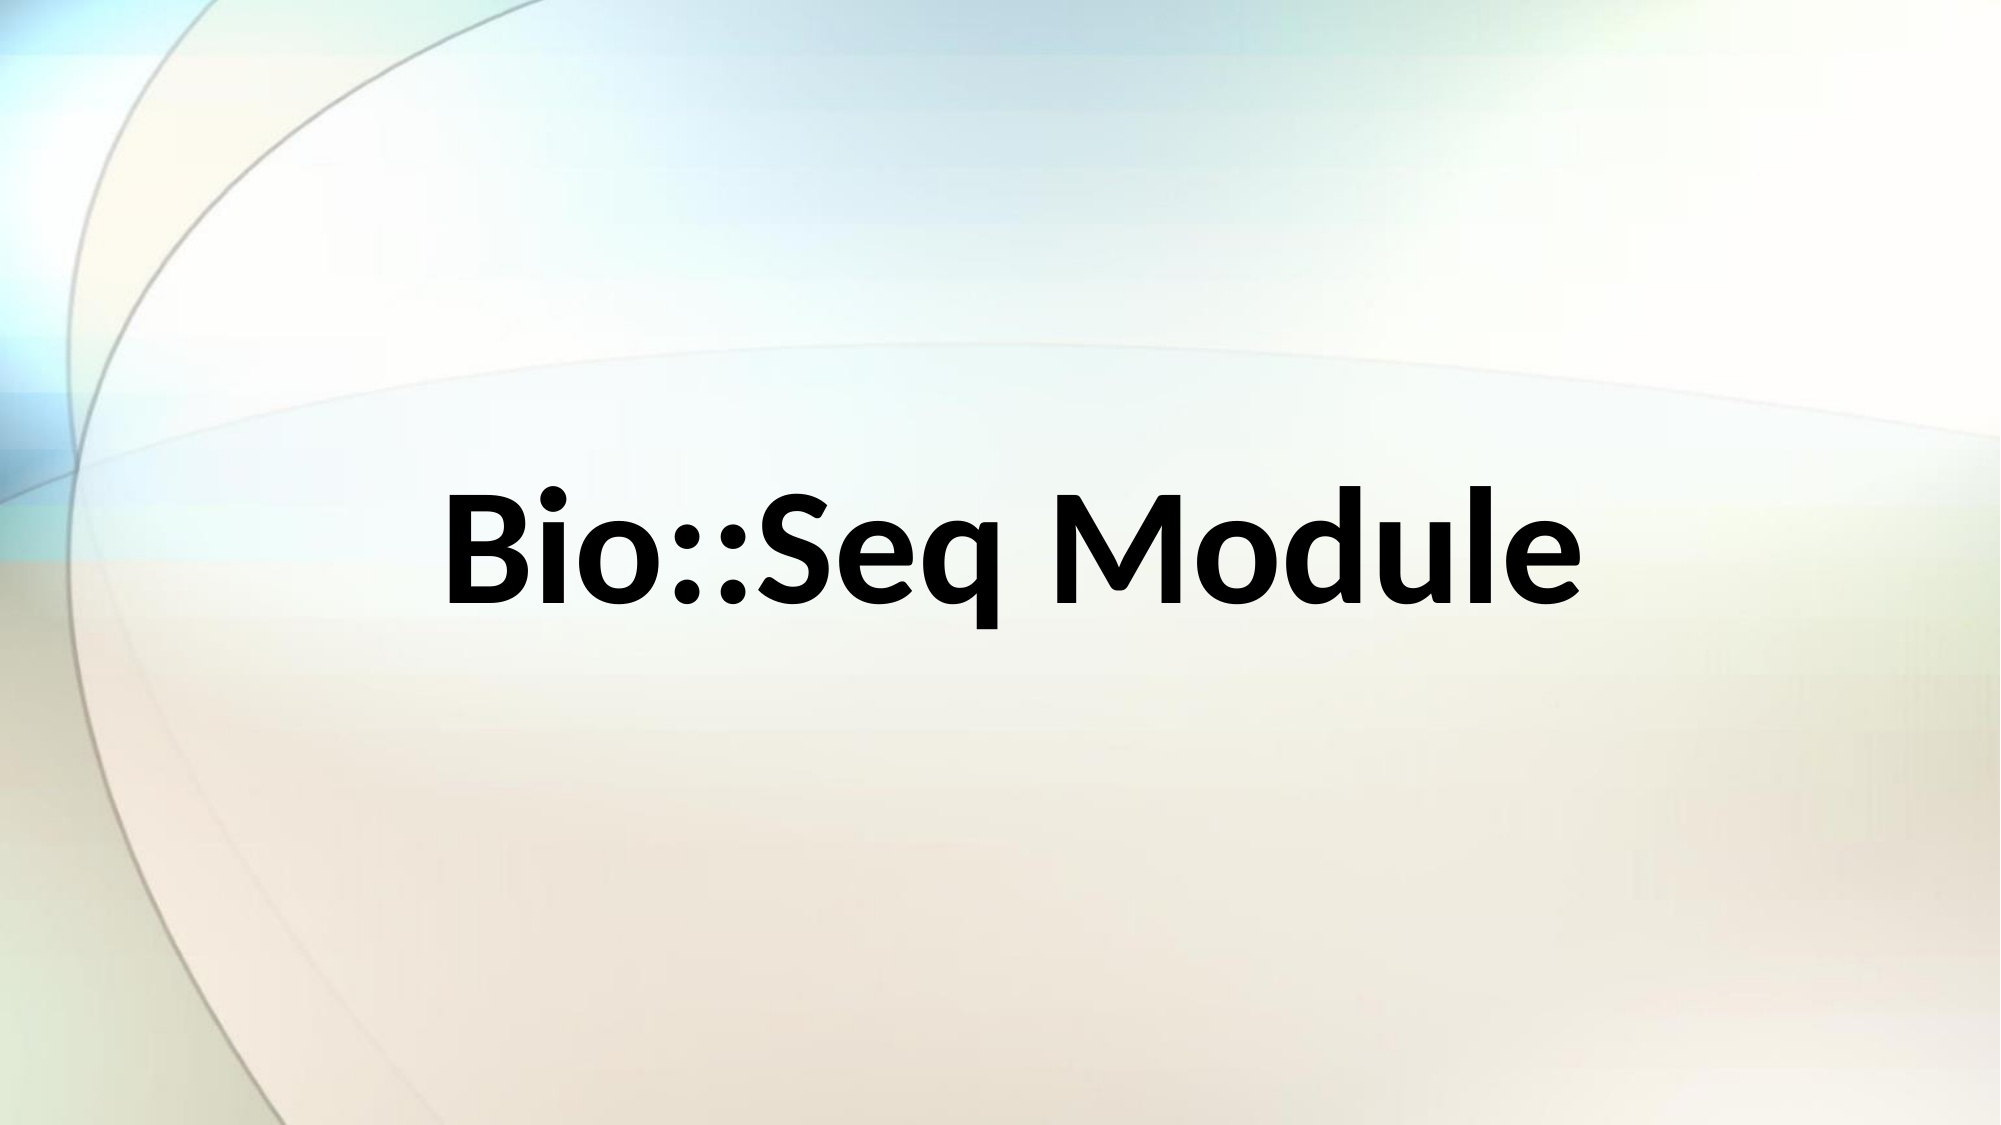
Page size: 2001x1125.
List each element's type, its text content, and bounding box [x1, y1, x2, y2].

picture [0, 0, 2000, 1125]
title Bio::Seq Module [438, 434, 1589, 637]
